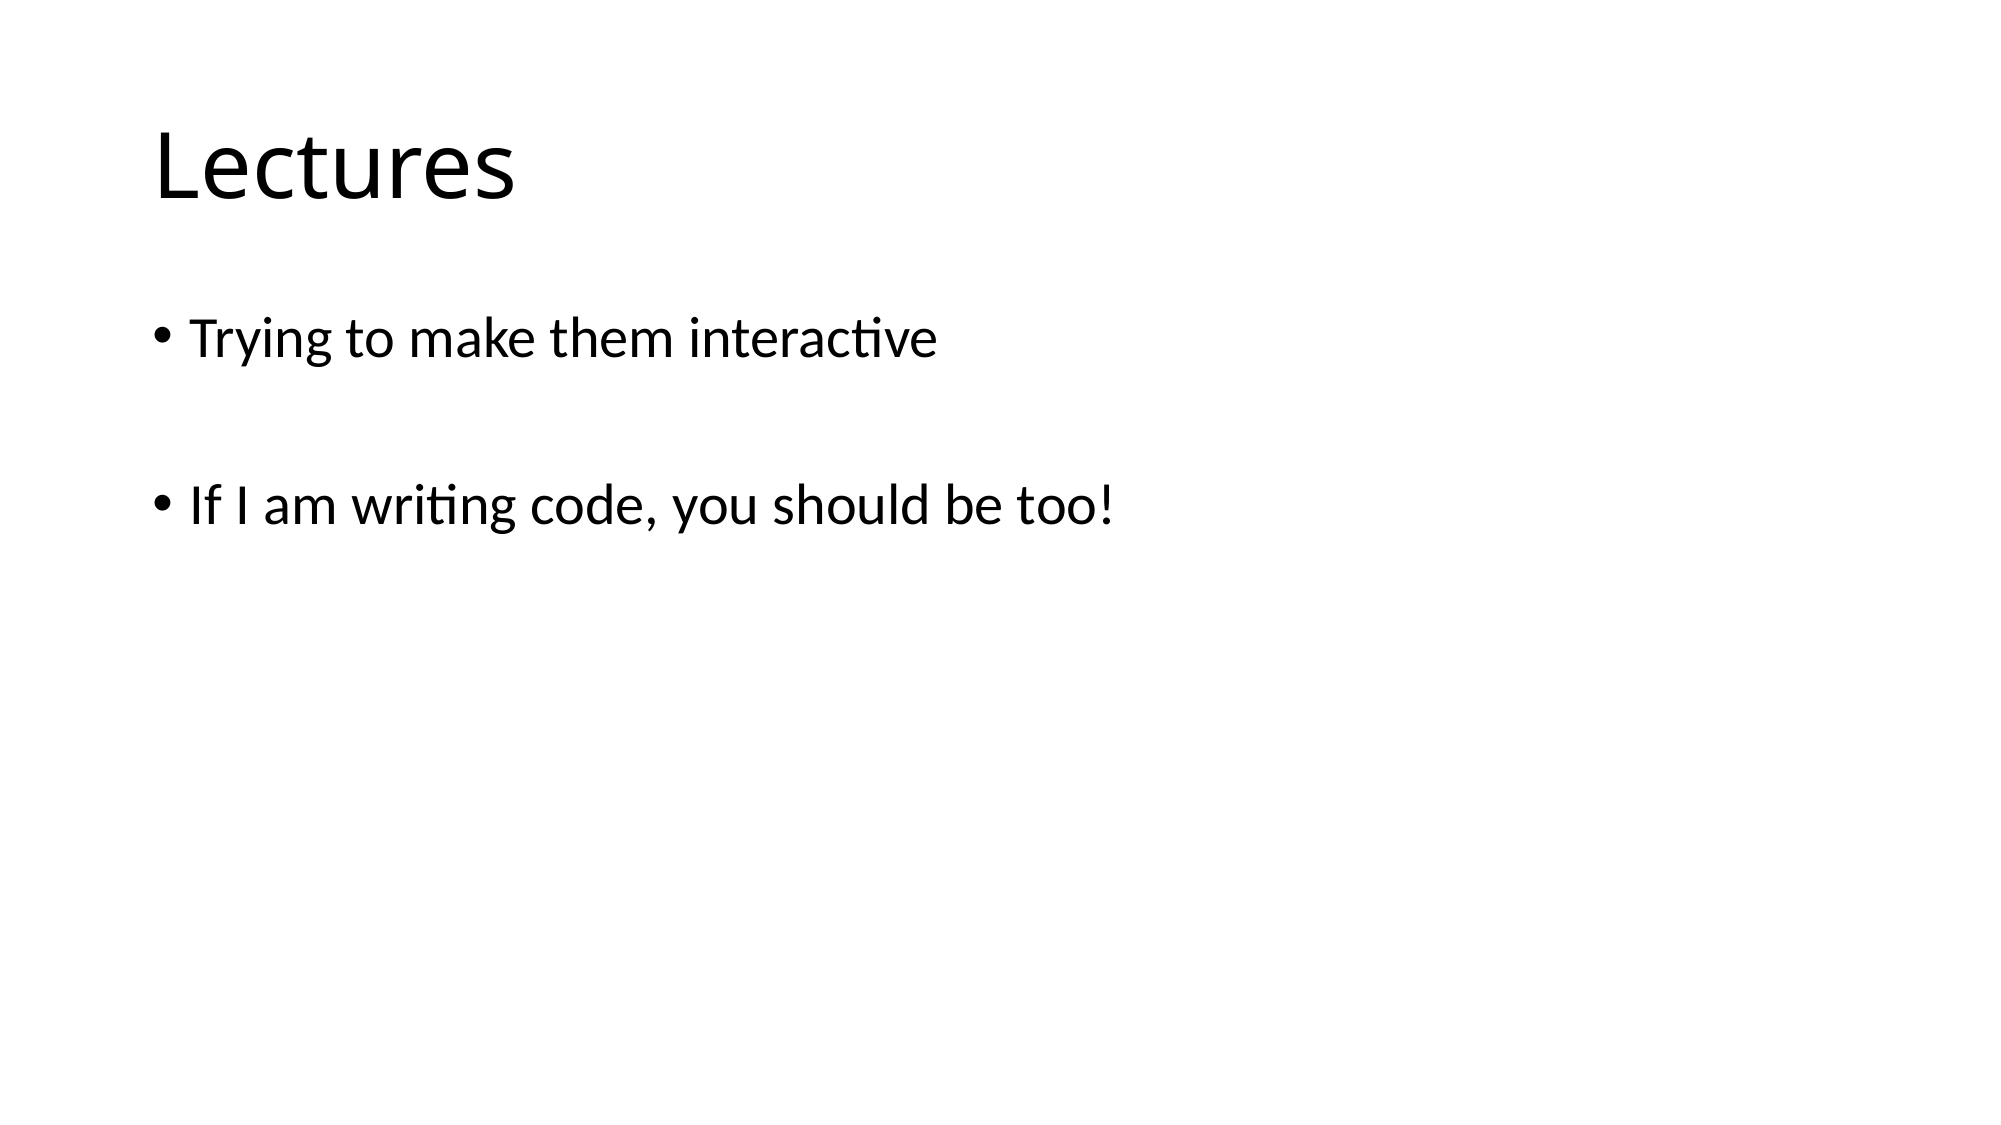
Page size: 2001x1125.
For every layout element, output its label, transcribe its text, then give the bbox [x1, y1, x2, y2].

list Trying to make them interactive If I am writing code, you should be too! [137, 299, 1863, 1014]
title Lectures [137, 59, 1863, 278]
